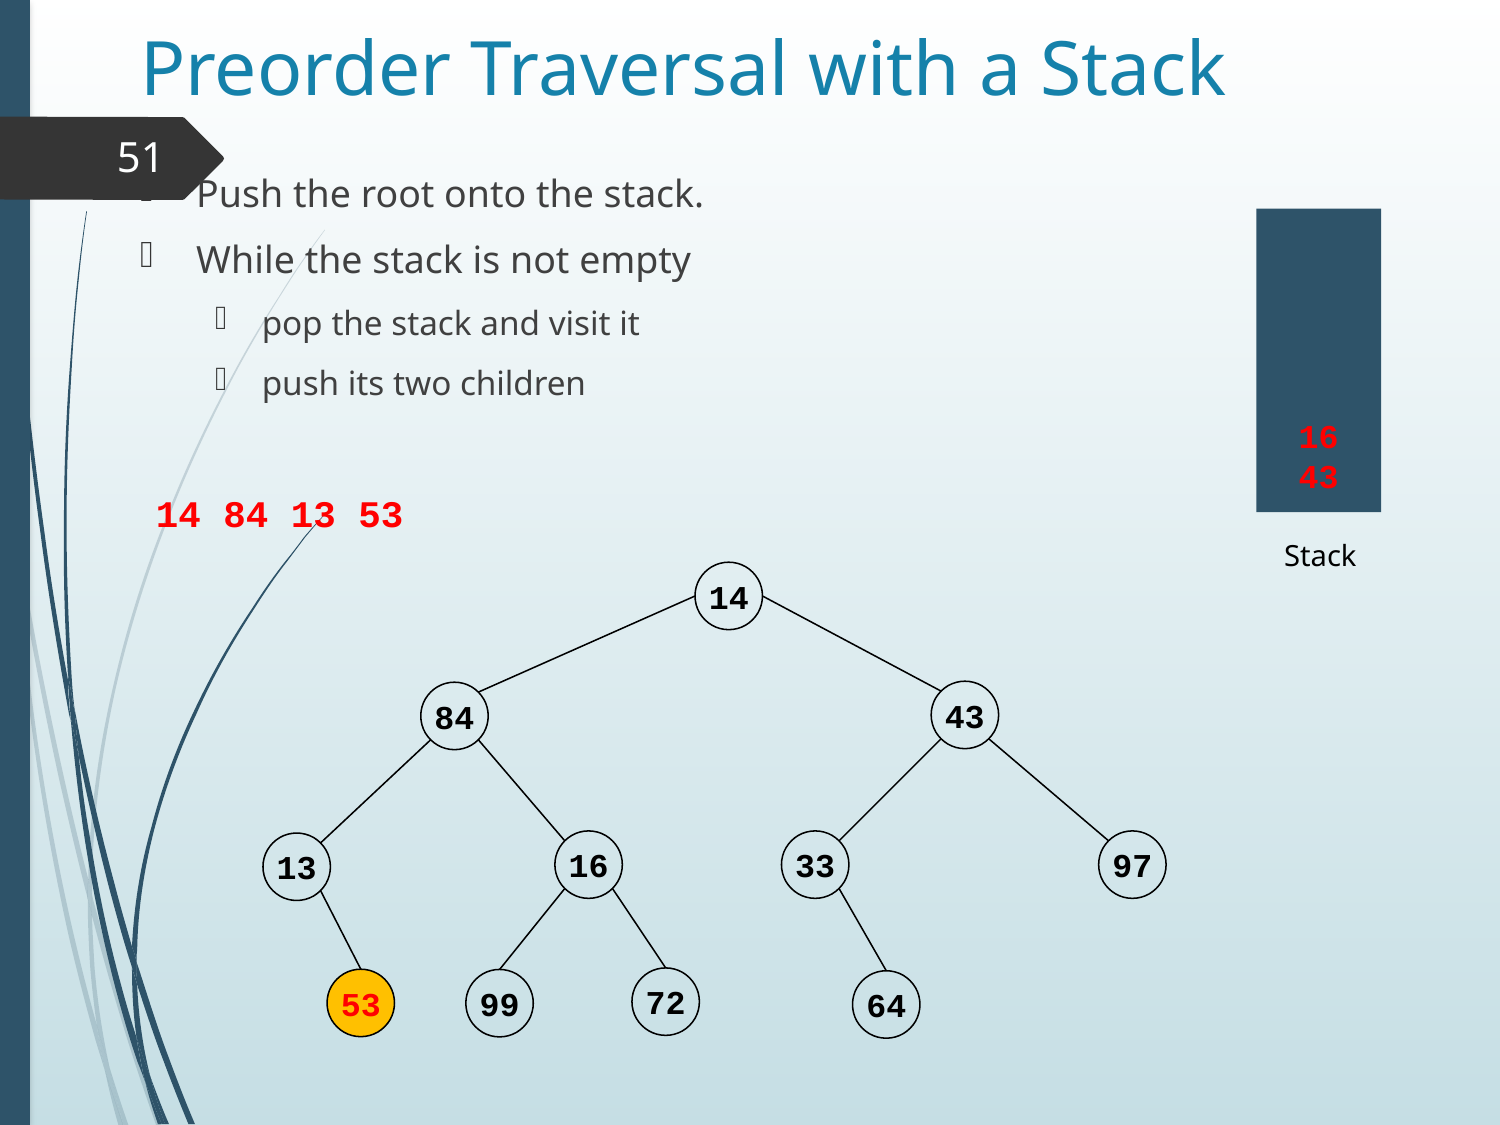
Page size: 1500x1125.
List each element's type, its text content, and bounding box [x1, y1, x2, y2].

text_box 16 [554, 830, 623, 899]
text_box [988, 738, 1109, 842]
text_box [478, 739, 566, 842]
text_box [838, 738, 942, 842]
text_box 33 [781, 830, 849, 899]
text_box 99 [465, 969, 534, 1037]
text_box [320, 739, 431, 844]
text_box Stack [1268, 529, 1372, 580]
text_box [762, 595, 942, 692]
text_box 84 [420, 682, 489, 750]
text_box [478, 595, 696, 693]
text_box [838, 888, 887, 972]
text_box 53 [327, 969, 395, 1037]
text_box 64 [852, 970, 920, 1039]
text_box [499, 888, 565, 970]
text_box 14 [695, 562, 763, 630]
text_box 14 84 13 53 [125, 475, 434, 550]
text_box 97 [1098, 830, 1167, 899]
slide_number 51 [83, 129, 180, 189]
text_box 43 [931, 681, 999, 749]
title Preorder Traversal with a Stack [125, 12, 1413, 125]
list Push the root onto the stack. While the stack is not empty pop the stack and visit it push its two children [125, 162, 1400, 1100]
text_box 16 43 [1256, 208, 1382, 513]
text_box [612, 888, 667, 969]
text_box 72 [631, 968, 700, 1036]
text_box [320, 890, 362, 970]
text_box 13 [262, 833, 331, 901]
